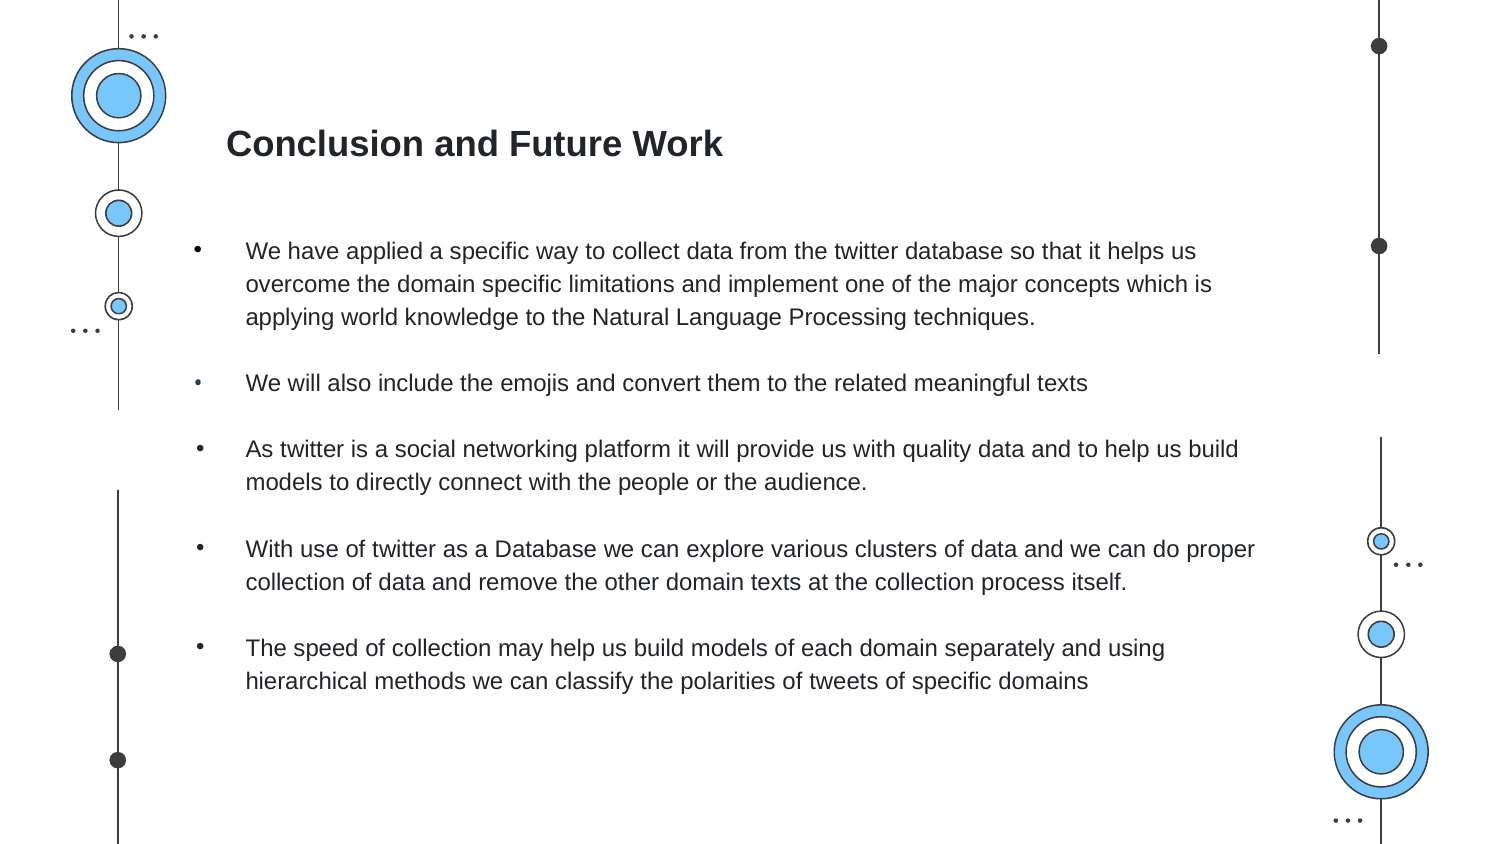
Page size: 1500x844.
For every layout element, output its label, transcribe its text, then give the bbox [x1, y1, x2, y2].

text_box We have applied a specific way to collect data from the twitter database so that it helps us overcome the domain specific limitations and implement one of the major concepts which is applying world knowledge to the Natural Language Processing techniques. We will also include the emojis and convert them to the related meaningful texts As twitter is a social networking platform it will provide us with quality data and to help us build models to directly connect with the people or the audience. With use of twitter as a Database we can explore various clusters of data and we can do proper collection of data and remove the other domain texts at the collection process itself. The speed of collection may help us build models of each domain separately and using hierarchical methods we can classify the polarities of tweets of specific domains [155, 223, 1303, 735]
text_box Conclusion and Future Work [210, 98, 796, 179]
